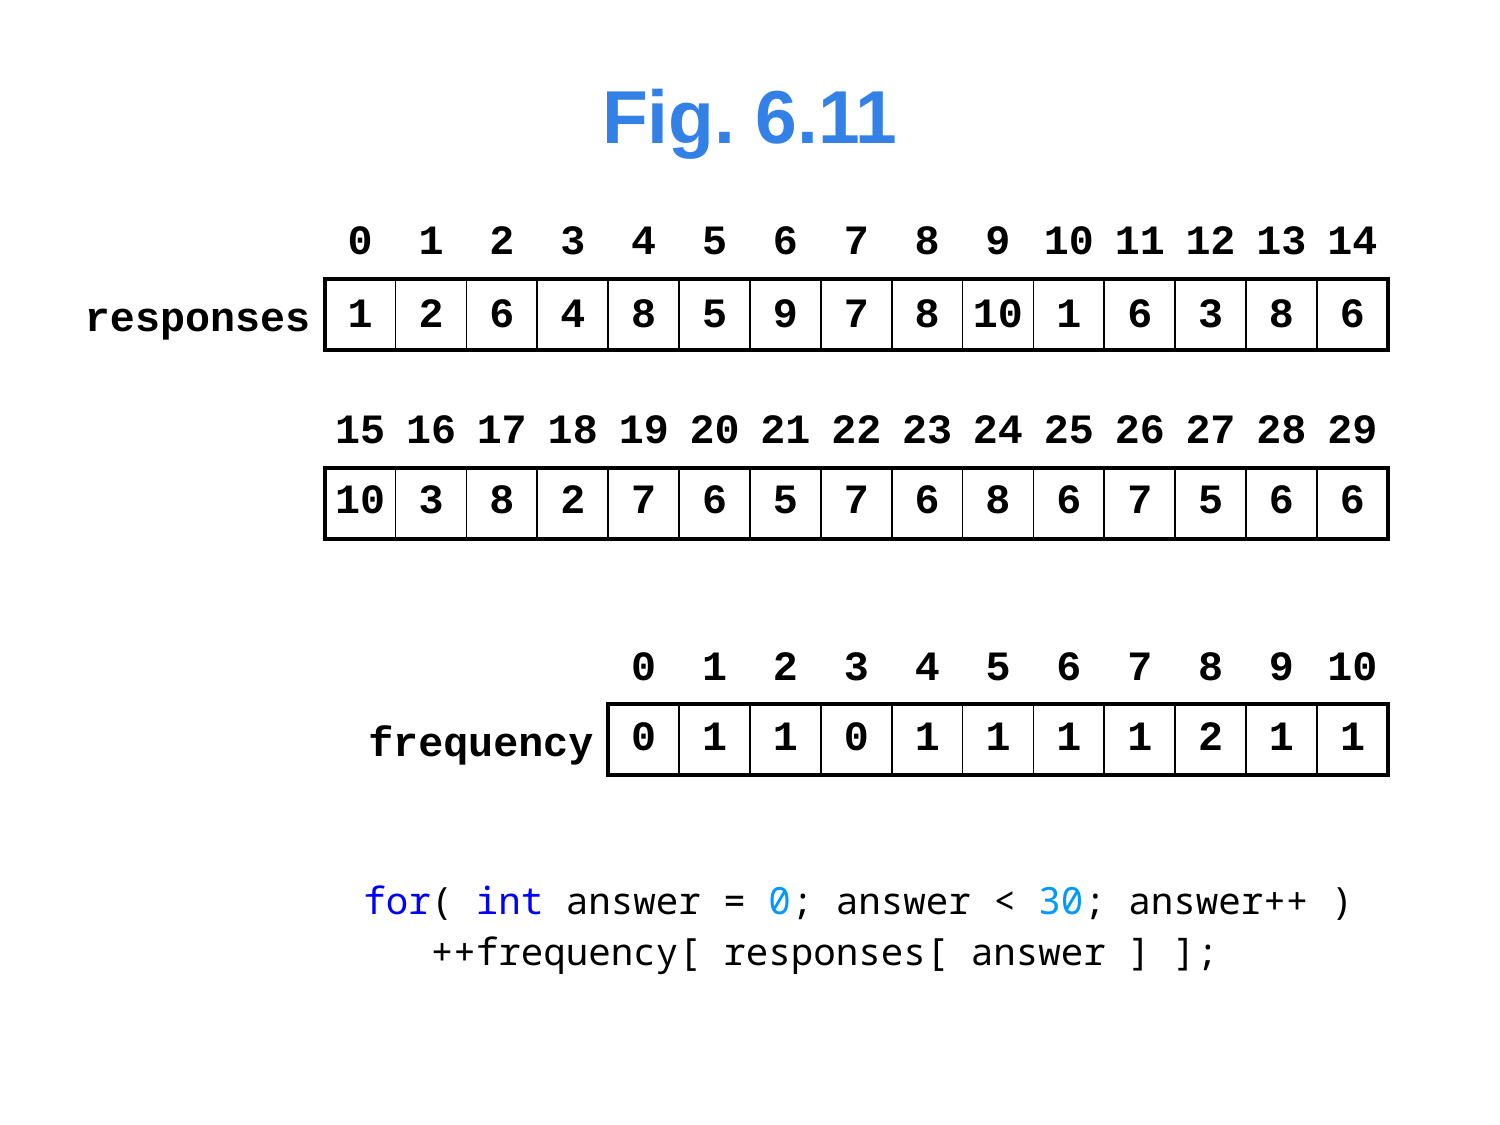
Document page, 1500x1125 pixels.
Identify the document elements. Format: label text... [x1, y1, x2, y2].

table_cell 0 [822, 706, 891, 773]
table_header 5 [679, 208, 750, 277]
table_cell 10 [963, 281, 1033, 348]
text_box responses [64, 278, 325, 350]
list for( int answer = 0; answer < 30; answer++ ) ++frequency[ responses[ answer ] ]; [348, 869, 1389, 988]
table_header 21 [750, 397, 821, 466]
table_cell 8 [963, 470, 1033, 537]
table_cell 3 [1176, 281, 1245, 348]
table_cell 1 [963, 706, 1033, 773]
table_cell 5 [680, 281, 749, 348]
table_header 23 [892, 397, 963, 466]
table_header 9 [1246, 633, 1317, 702]
table_header 29 [1317, 397, 1388, 466]
table_cell 7 [1105, 470, 1174, 537]
table_cell 1 [1034, 706, 1103, 773]
table_header 26 [1104, 397, 1175, 466]
table_header 4 [892, 633, 963, 702]
table_cell 1 [1105, 706, 1174, 773]
table_header 18 [537, 397, 608, 466]
table_header 3 [821, 633, 892, 702]
table_cell 10 [327, 470, 395, 537]
table_cell 3 [396, 470, 466, 537]
table_cell 6 [1247, 470, 1316, 537]
table_header 0 [325, 208, 396, 277]
table_header 0 [608, 633, 679, 702]
table_cell 1 [1034, 281, 1103, 348]
table_header 24 [963, 397, 1033, 466]
table_cell 5 [751, 470, 820, 537]
table_header 8 [1175, 633, 1246, 702]
table_header 6 [1033, 633, 1104, 702]
table_cell 4 [538, 281, 607, 348]
table_cell 8 [467, 470, 536, 537]
table_header 20 [679, 397, 750, 466]
text_box frequency [348, 704, 609, 775]
table_cell 1 [751, 706, 820, 773]
table_cell 2 [396, 281, 466, 348]
table_cell 6 [1318, 470, 1386, 537]
table_header 9 [963, 208, 1033, 277]
table_header 5 [963, 633, 1033, 702]
table_cell 8 [893, 281, 962, 348]
table_header 28 [1246, 397, 1317, 466]
table_header 10 [1317, 633, 1388, 702]
table_cell 1 [680, 706, 749, 773]
table_header 7 [1104, 633, 1175, 702]
table_header 2 [466, 208, 537, 277]
table_header 8 [892, 208, 963, 277]
table_cell 9 [751, 281, 820, 348]
table_header 16 [396, 397, 466, 466]
table_header 19 [608, 397, 679, 466]
table_header 1 [679, 633, 750, 702]
table_header 27 [1175, 397, 1246, 466]
table_header 1 [396, 208, 466, 277]
table_cell 6 [680, 470, 749, 537]
table_cell 6 [1034, 470, 1103, 537]
table_header 11 [1104, 208, 1175, 277]
table_cell 1 [893, 706, 962, 773]
title Fig. 6.11 [159, 42, 1341, 185]
table_header 6 [750, 208, 821, 277]
table_cell 2 [1176, 706, 1245, 773]
table_header 14 [1317, 208, 1388, 277]
table_header 25 [1033, 397, 1104, 466]
table_cell 6 [893, 470, 962, 537]
table_cell 7 [822, 281, 891, 348]
table_header 3 [537, 208, 608, 277]
table_cell 7 [822, 470, 891, 537]
table_cell 1 [327, 281, 395, 348]
table_cell 0 [610, 706, 678, 773]
table_cell 1 [1318, 706, 1386, 773]
table_cell 1 [1247, 706, 1316, 773]
table_header 7 [821, 208, 892, 277]
table_header 4 [608, 208, 679, 277]
table_header 17 [466, 397, 537, 466]
table_cell 7 [609, 470, 678, 537]
table_header 22 [821, 397, 892, 466]
table_cell 6 [1105, 281, 1174, 348]
table_cell 6 [467, 281, 536, 348]
table_cell 8 [1247, 281, 1316, 348]
table_cell 5 [1176, 470, 1245, 537]
table_header 13 [1246, 208, 1317, 277]
table_cell 8 [609, 281, 678, 348]
table_cell 2 [538, 470, 607, 537]
table_header 2 [750, 633, 821, 702]
table_header 15 [325, 397, 396, 466]
table_header 10 [1033, 208, 1104, 277]
table_header 12 [1175, 208, 1246, 277]
table_cell 6 [1318, 281, 1386, 348]
